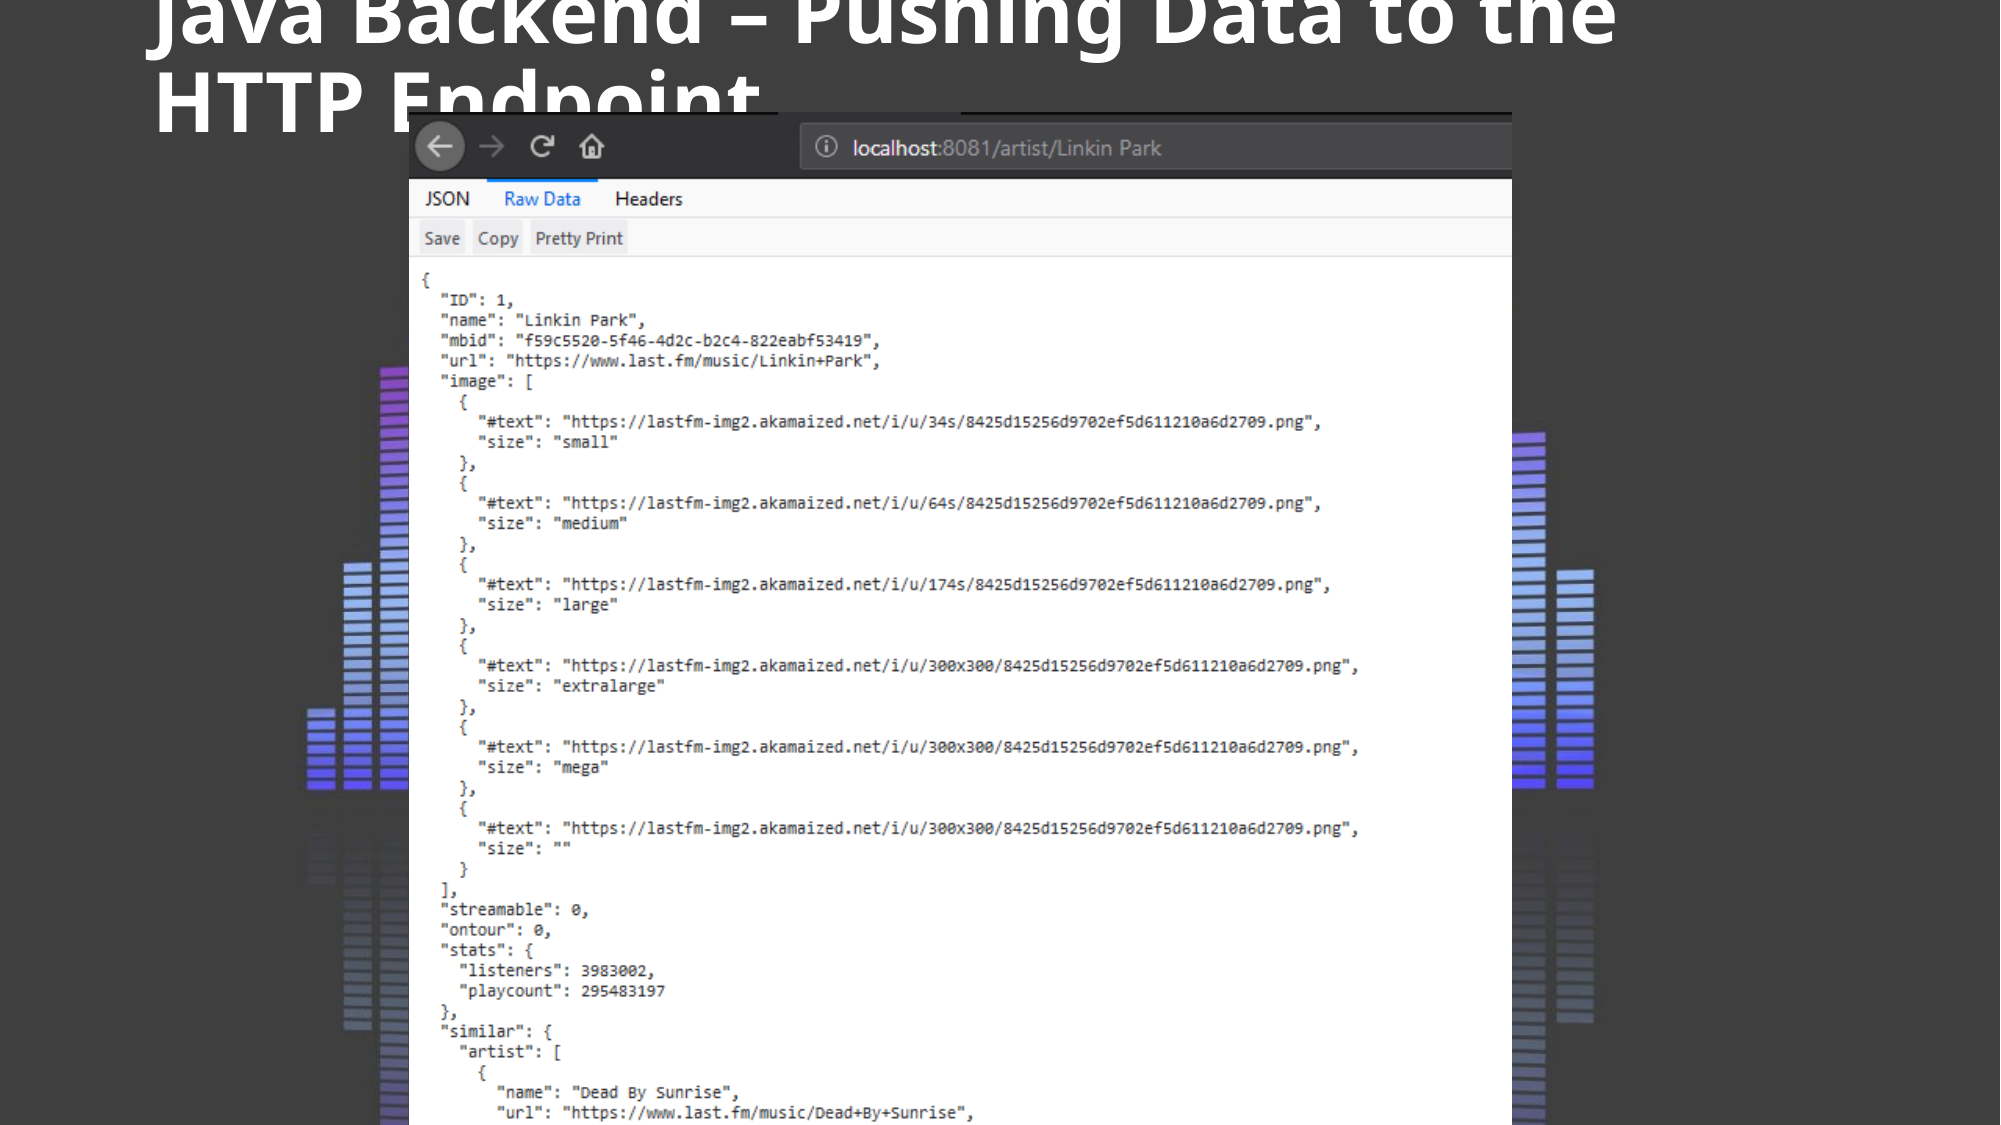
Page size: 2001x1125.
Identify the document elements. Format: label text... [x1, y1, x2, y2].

title Java Backend – Pushing Data to the HTTP Endpoint [137, 0, 1863, 170]
picture [409, 112, 1512, 1125]
